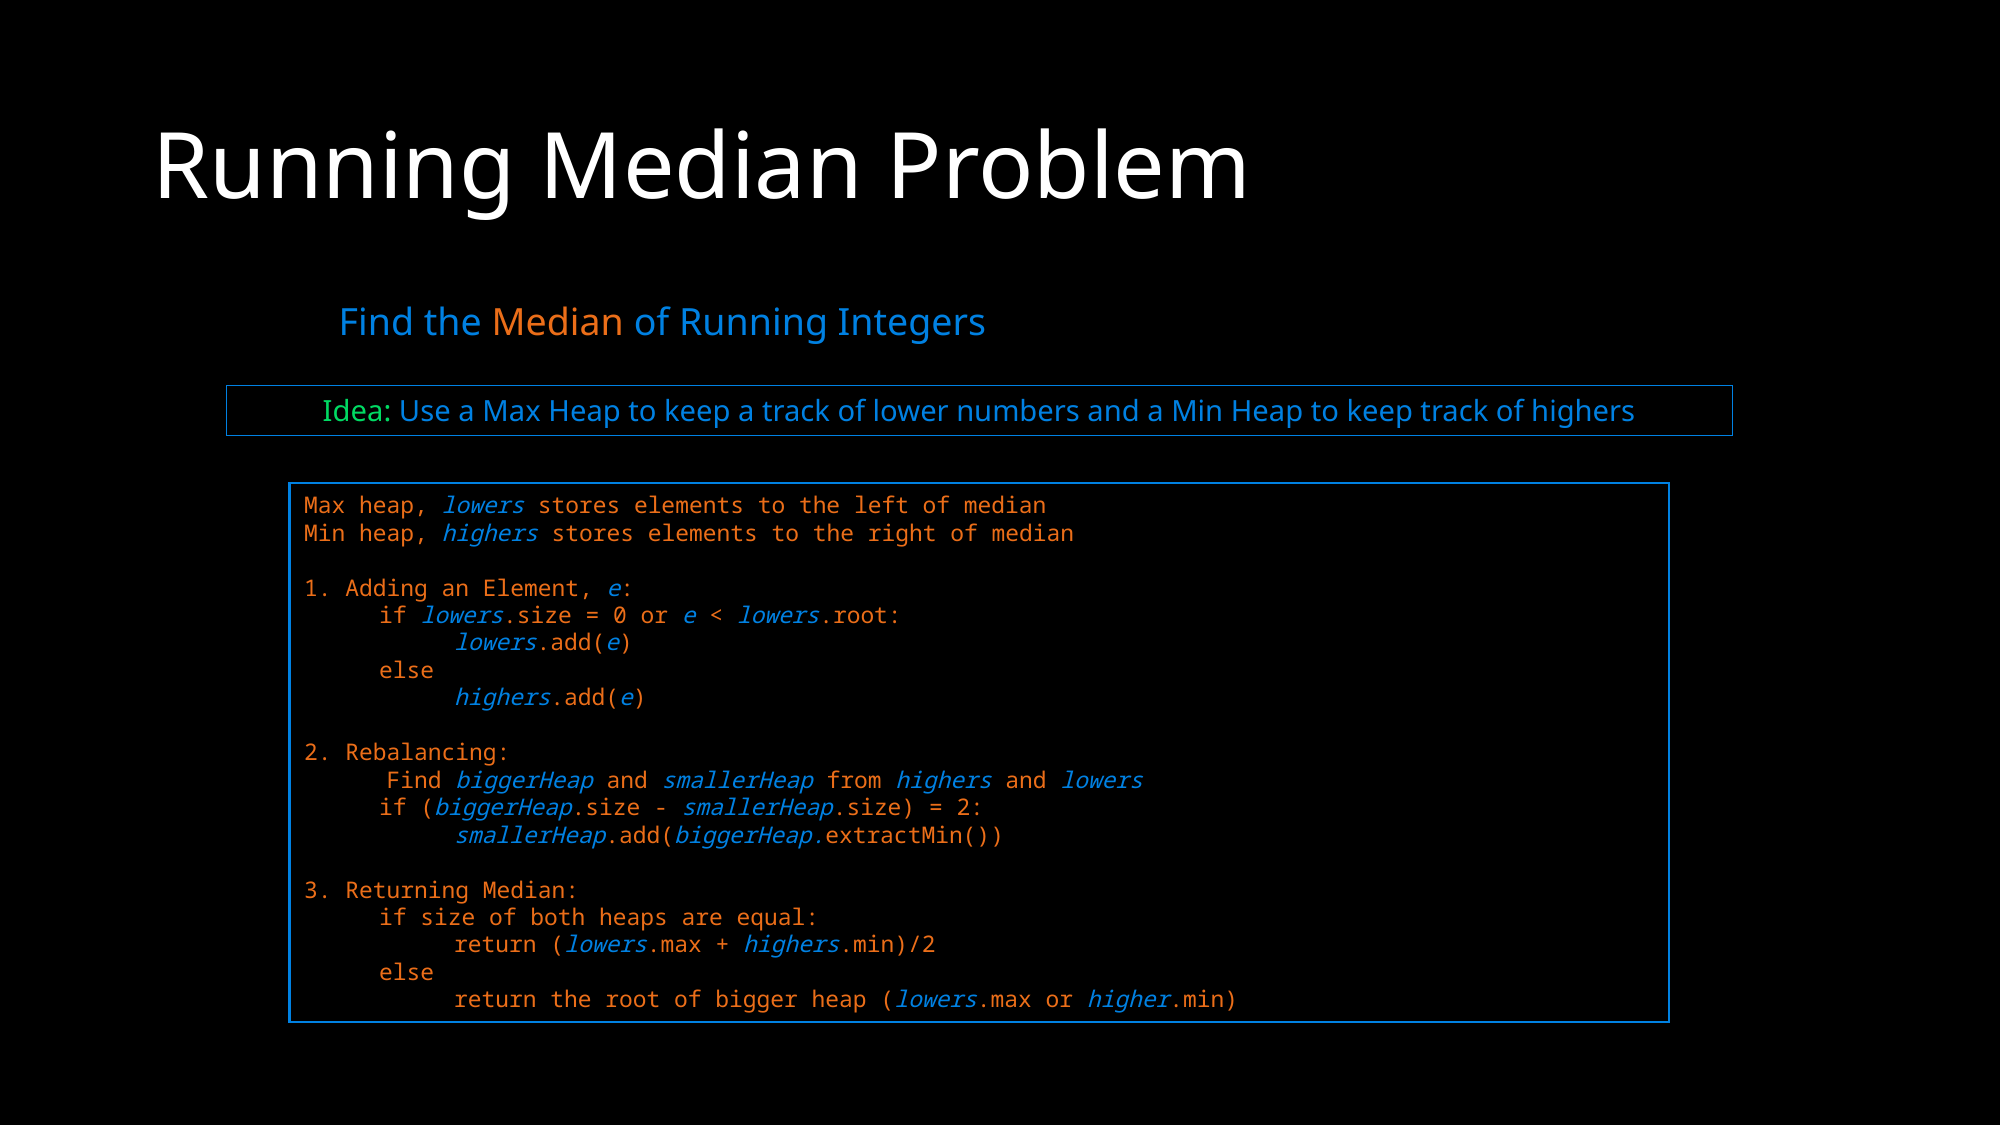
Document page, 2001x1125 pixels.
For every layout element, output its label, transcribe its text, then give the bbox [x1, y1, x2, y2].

title Running Median Problem [137, 59, 1863, 278]
text_box Idea: Use a Max Heap to keep a track of lower numbers and a Min Heap to keep track of highers [226, 385, 1733, 436]
text_box Find the Median of Running Integers [323, 290, 1488, 385]
text_box Max heap, lowers stores elements to the left of median Min heap, highers stores elements to the right of median 1. Adding an Element, e: if lowers.size = 0 or e < lowers.root: lowers.add(e) else highers.add(e) 2. Rebalancing: Find biggerHeap and smallerHeap from highers and lowers if (biggerHeap.size - smallerHeap.size) = 2: smallerHeap.add(biggerHeap.extractMin()) 3. Returning Median: if size of both heaps are equal: return (lowers.max + highers.min)/2 else return the root of bigger heap (lowers.max or higher.min) [288, 482, 1670, 1023]
